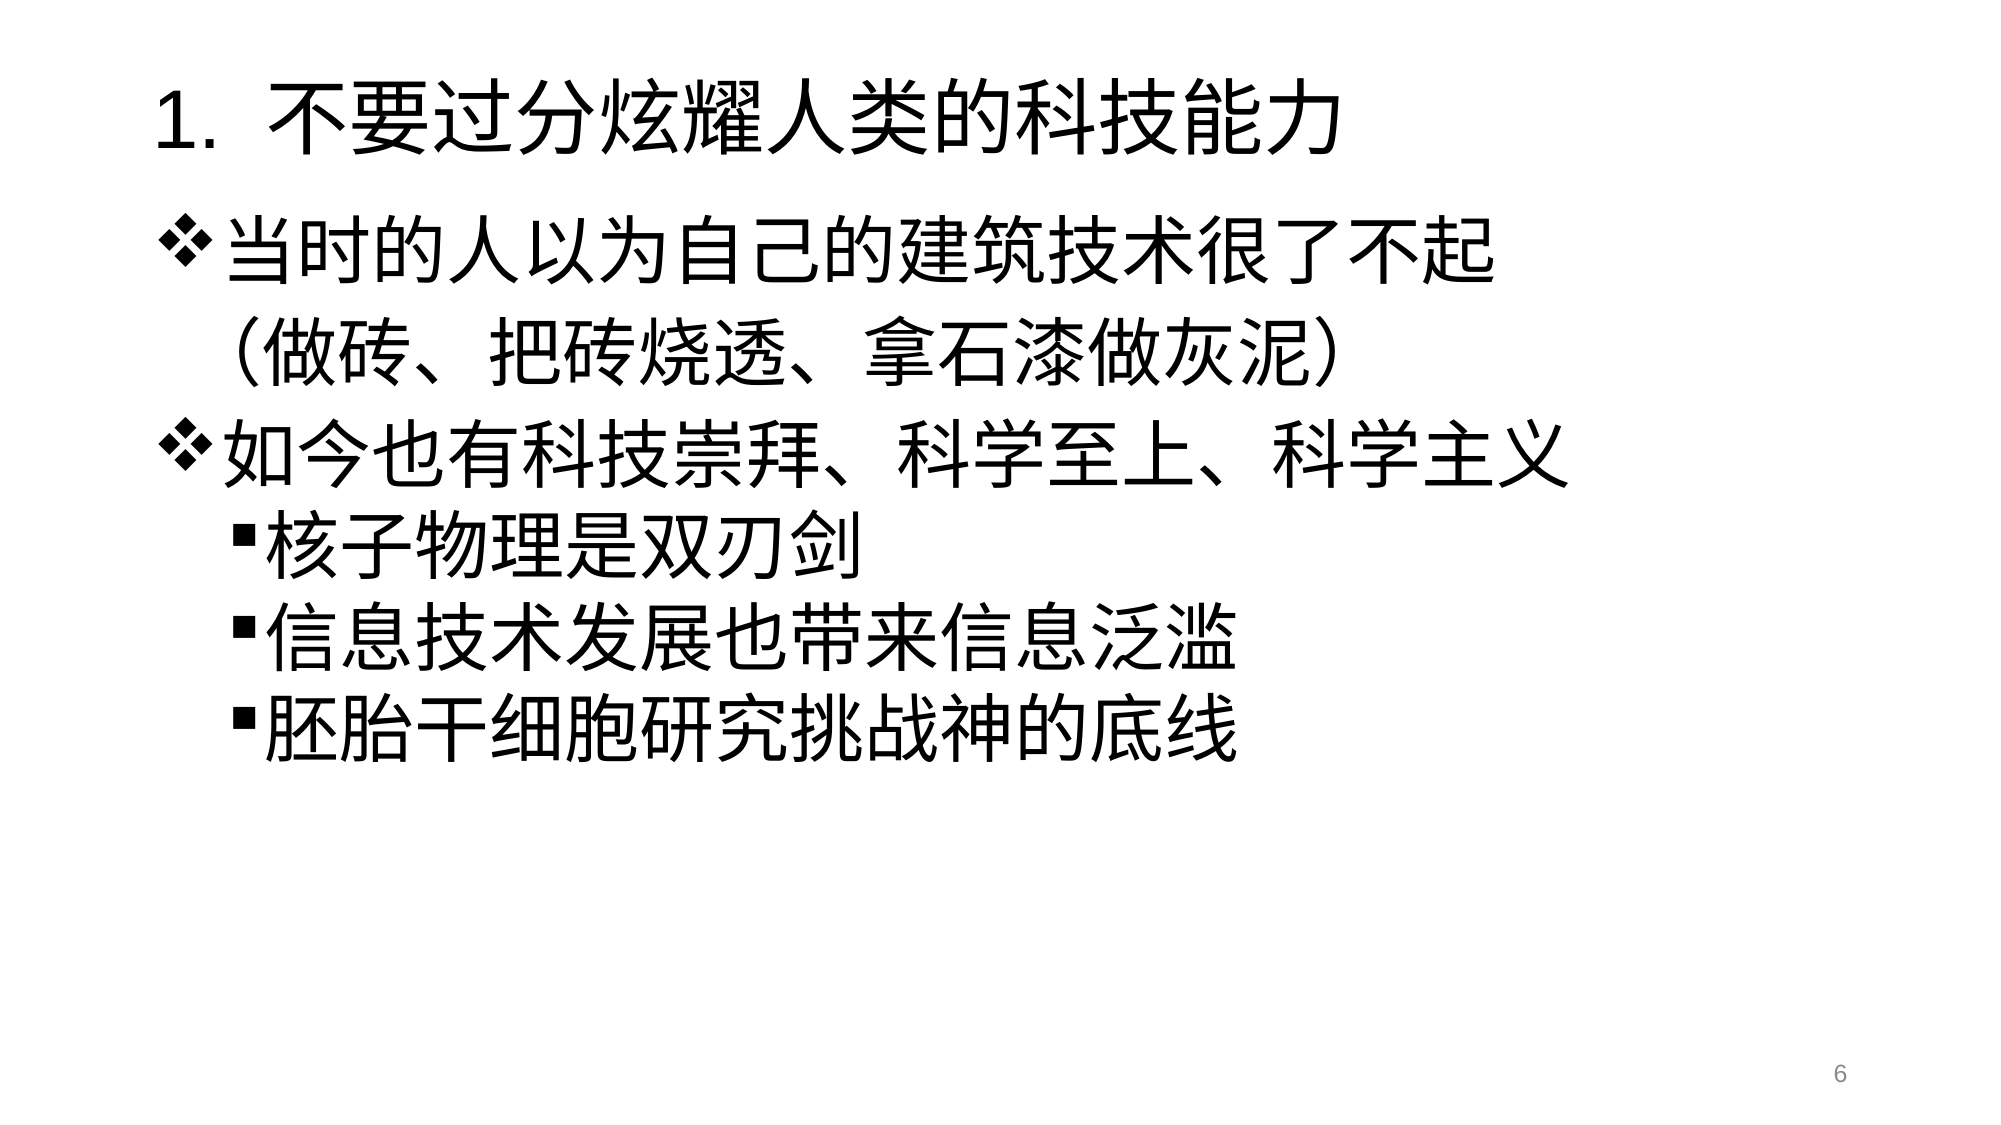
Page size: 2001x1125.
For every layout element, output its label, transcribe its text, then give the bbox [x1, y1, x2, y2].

title 1. 不要过分炫耀人类的科技能力 [137, 59, 1863, 184]
list 当时的人以为自己的建筑技术很了不起 （做砖、把砖烧透、拿石漆做灰泥） 如今也有科技崇拜、科学至上、科学主义 核子物理是双刃剑 信息技术发展也带来信息泛滥 胚胎干细胞研究挑战神的底线 [137, 206, 1863, 1043]
slide_number 6 [1412, 1042, 1863, 1103]
